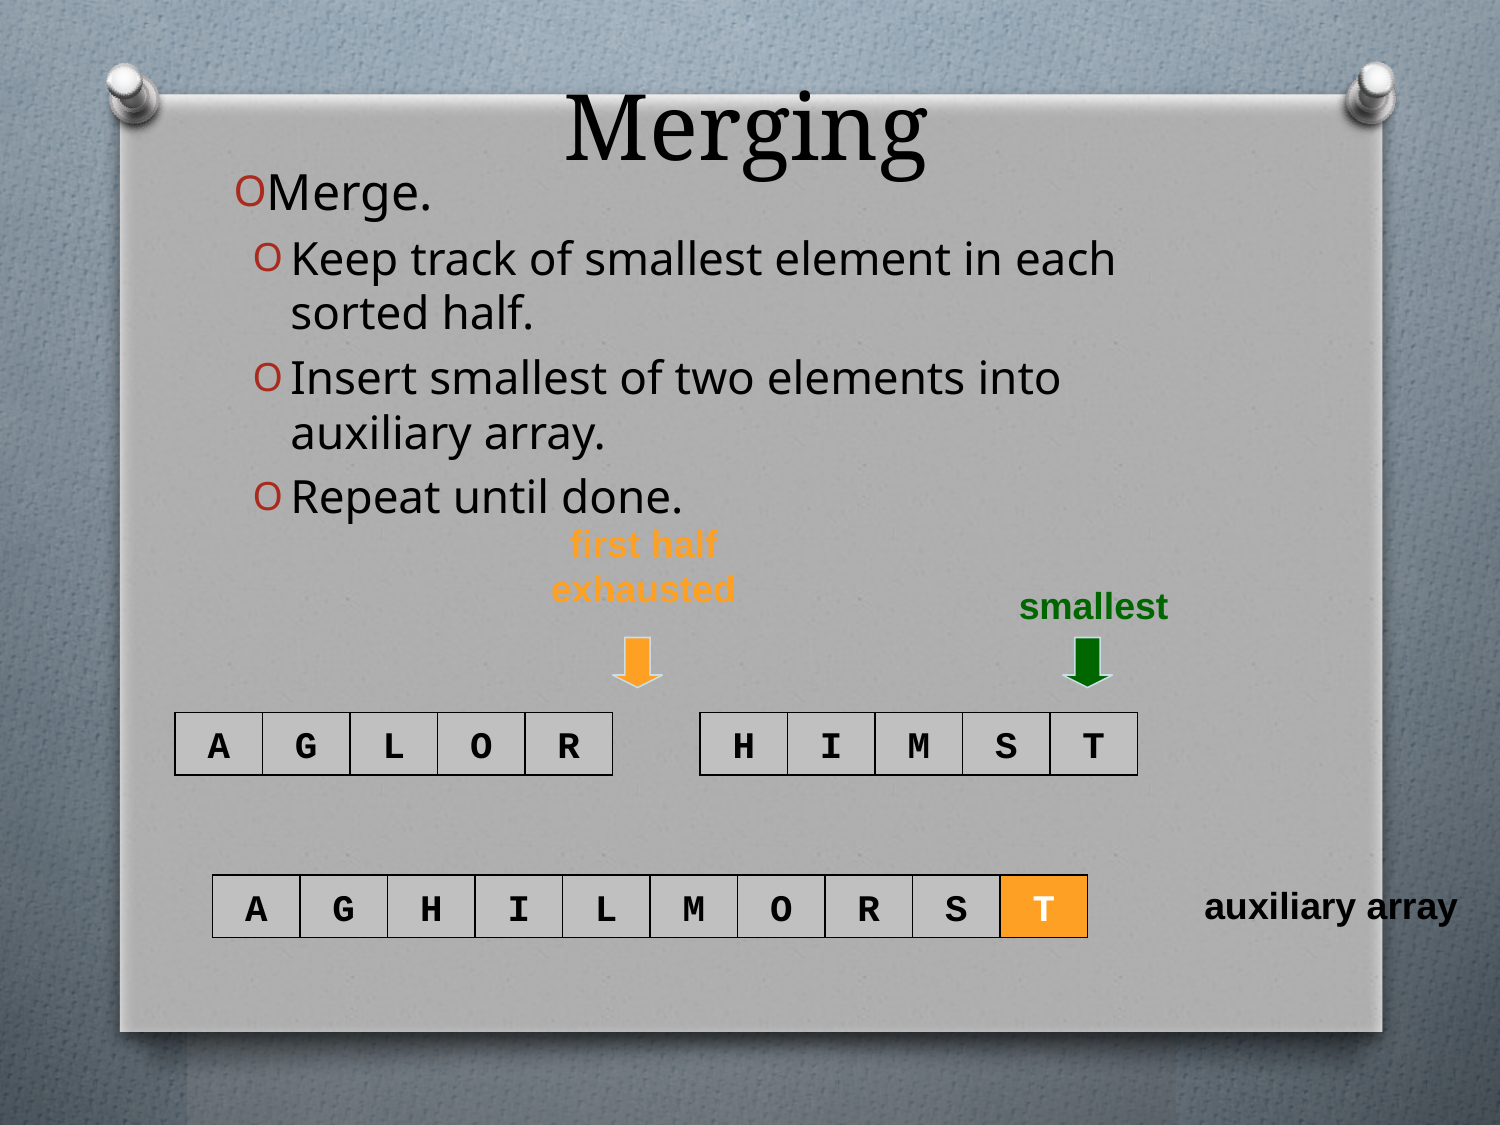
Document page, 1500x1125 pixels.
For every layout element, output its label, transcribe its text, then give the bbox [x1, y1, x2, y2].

text_box O [737, 874, 824, 938]
text_box I [474, 874, 562, 938]
list Merge. Keep track of smallest element in each sorted half. Insert smallest of two elements into auxiliary array. Repeat until done. [218, 152, 1236, 744]
title Merging [174, 24, 1318, 223]
text_box A [212, 874, 299, 938]
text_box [699, 712, 1138, 776]
text_box H [387, 874, 474, 938]
picture [1318, 35, 1439, 156]
text_box R [824, 874, 912, 938]
text_box S [912, 874, 999, 938]
text_box T [999, 874, 1088, 938]
text_box auxiliary array [1187, 874, 1475, 935]
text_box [937, 574, 1251, 688]
picture [75, 29, 174, 153]
text_box G [299, 874, 387, 938]
text_box M [649, 874, 737, 938]
text_box L [562, 874, 649, 938]
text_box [174, 712, 613, 776]
